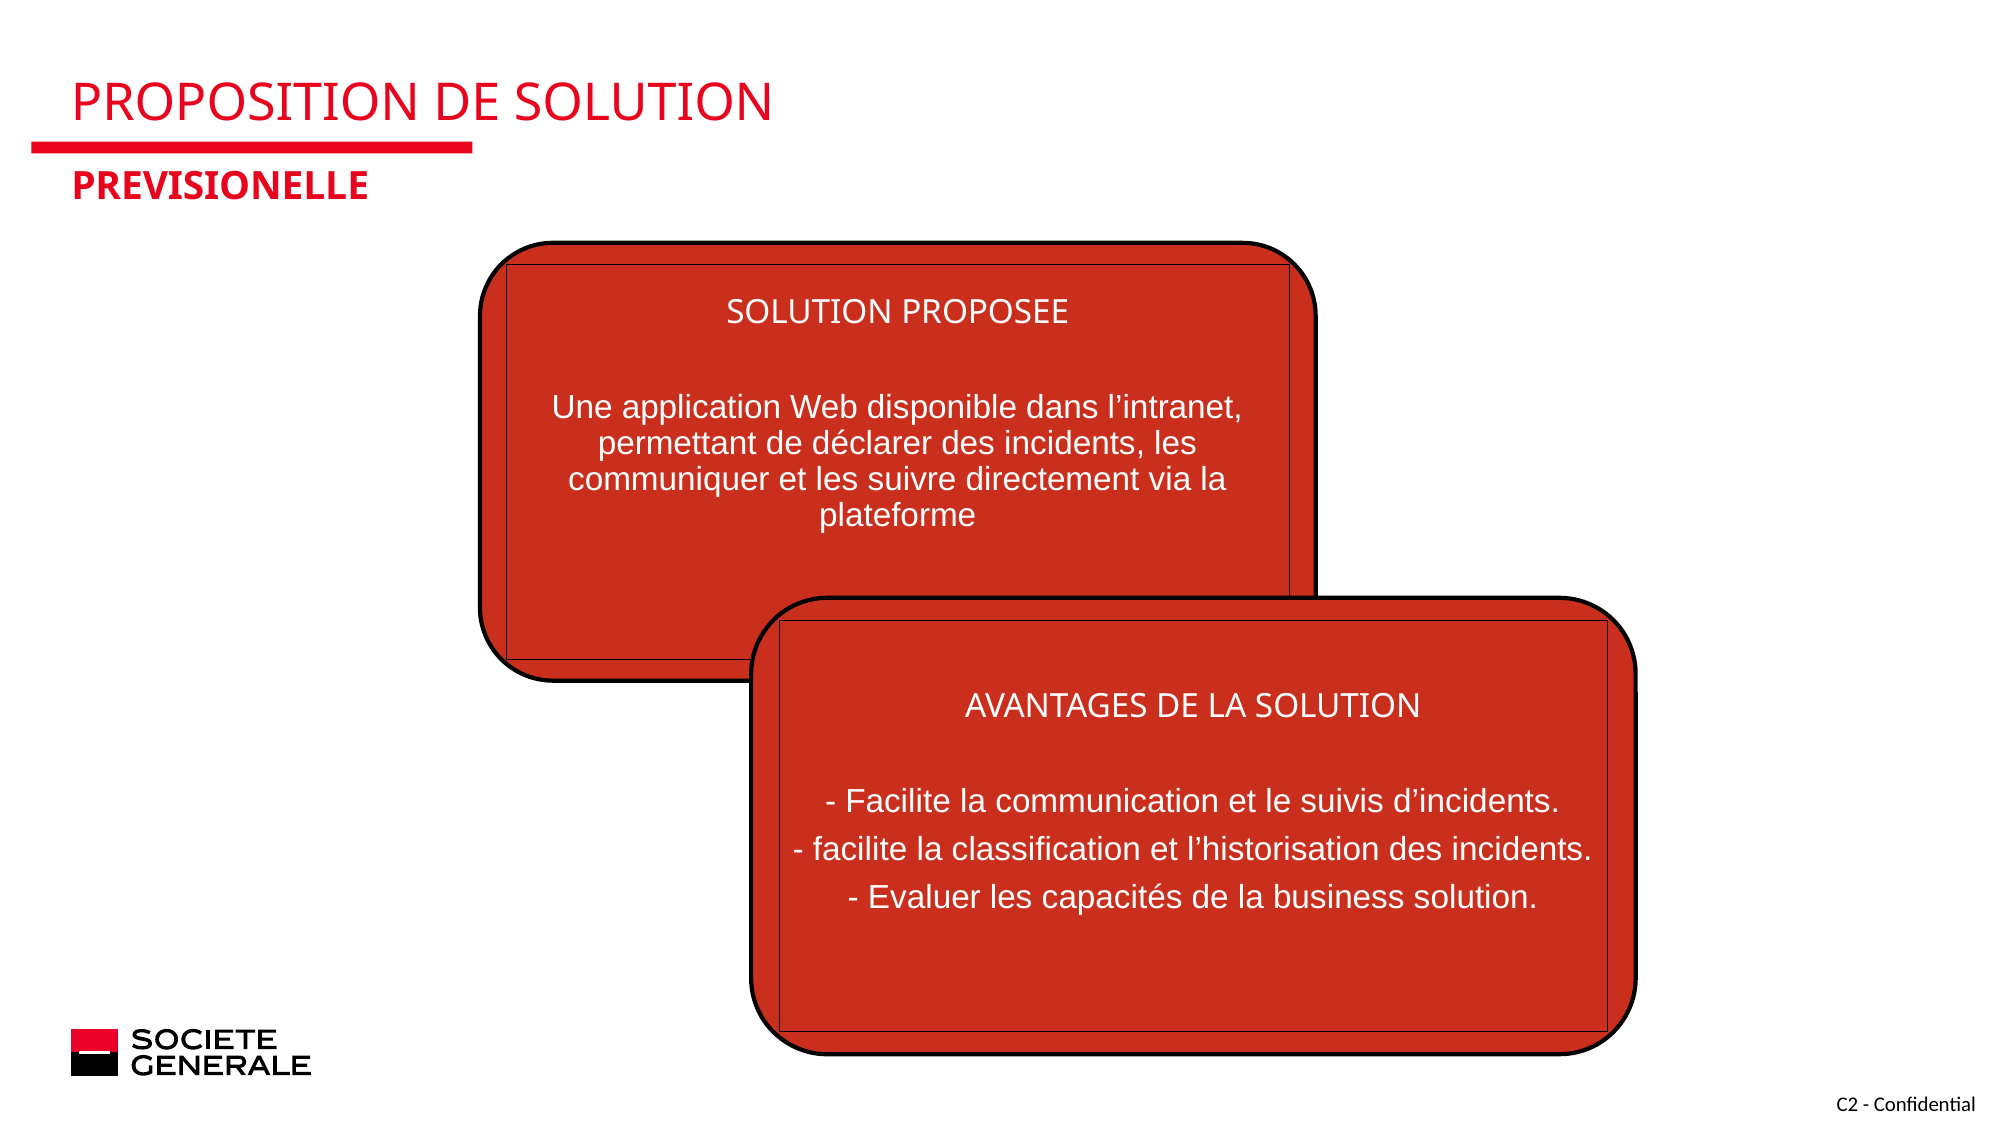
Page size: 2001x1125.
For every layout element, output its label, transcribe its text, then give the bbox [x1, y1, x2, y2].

list PREVISIONELLE [71, 165, 1930, 208]
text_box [479, 242, 1316, 681]
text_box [750, 597, 1636, 1055]
title Proposition de solution [70, 79, 1930, 131]
